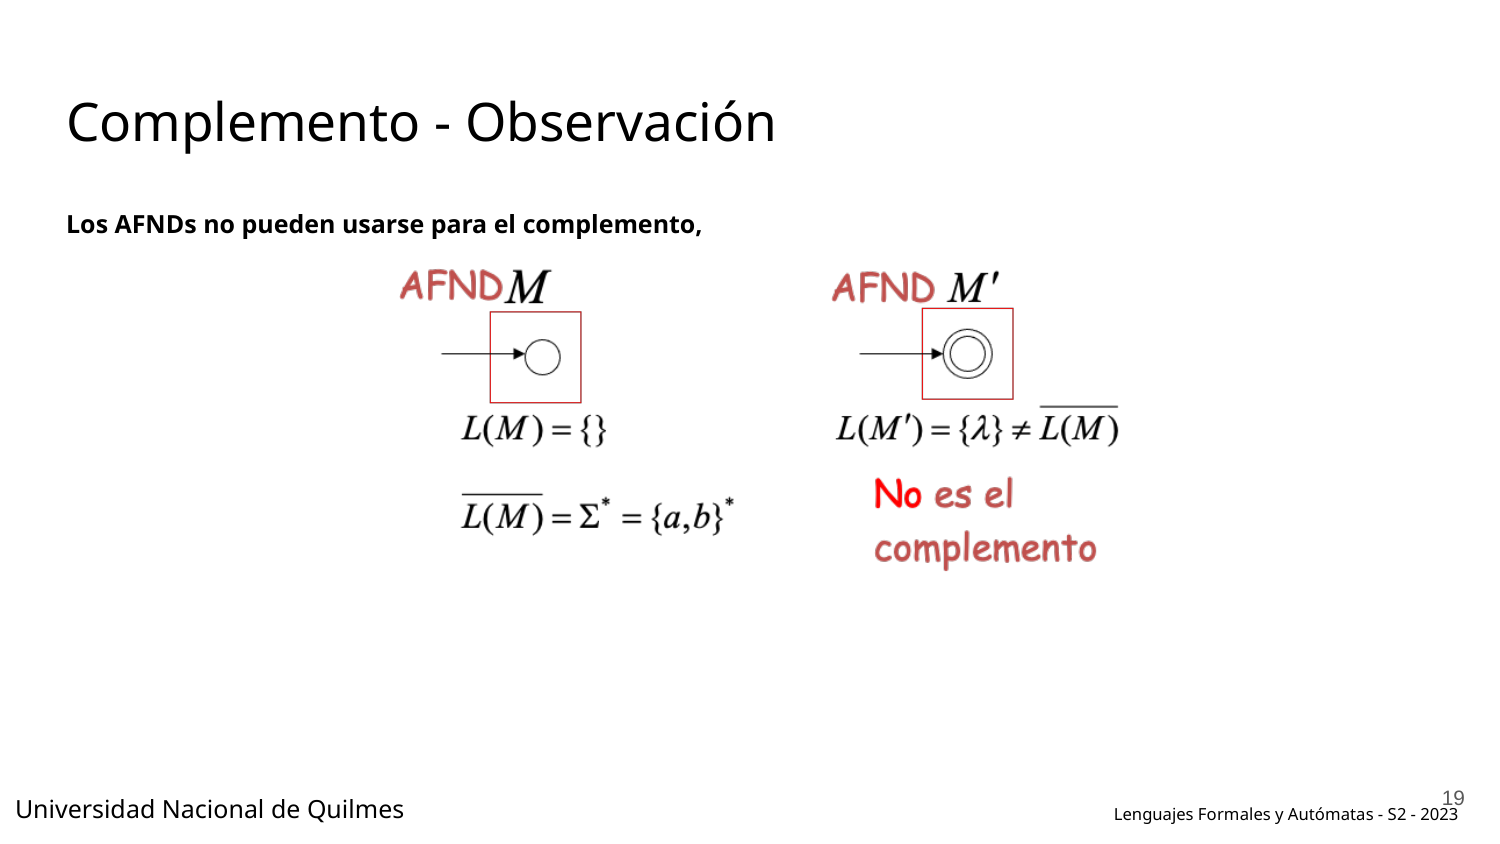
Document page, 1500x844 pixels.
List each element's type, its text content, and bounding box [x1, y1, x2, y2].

text_box Lenguajes Formales y Autómatas - S2 - 2023 [1098, 788, 1500, 837]
subtitle Universidad Nacional de Quilmes [0, 781, 524, 844]
slide_number ‹#› [1389, 764, 1480, 830]
title Complemento - Observación [51, 72, 1449, 167]
list Los AFNDs no pueden usarse para el complemento, [51, 189, 1449, 750]
picture [375, 252, 1125, 592]
